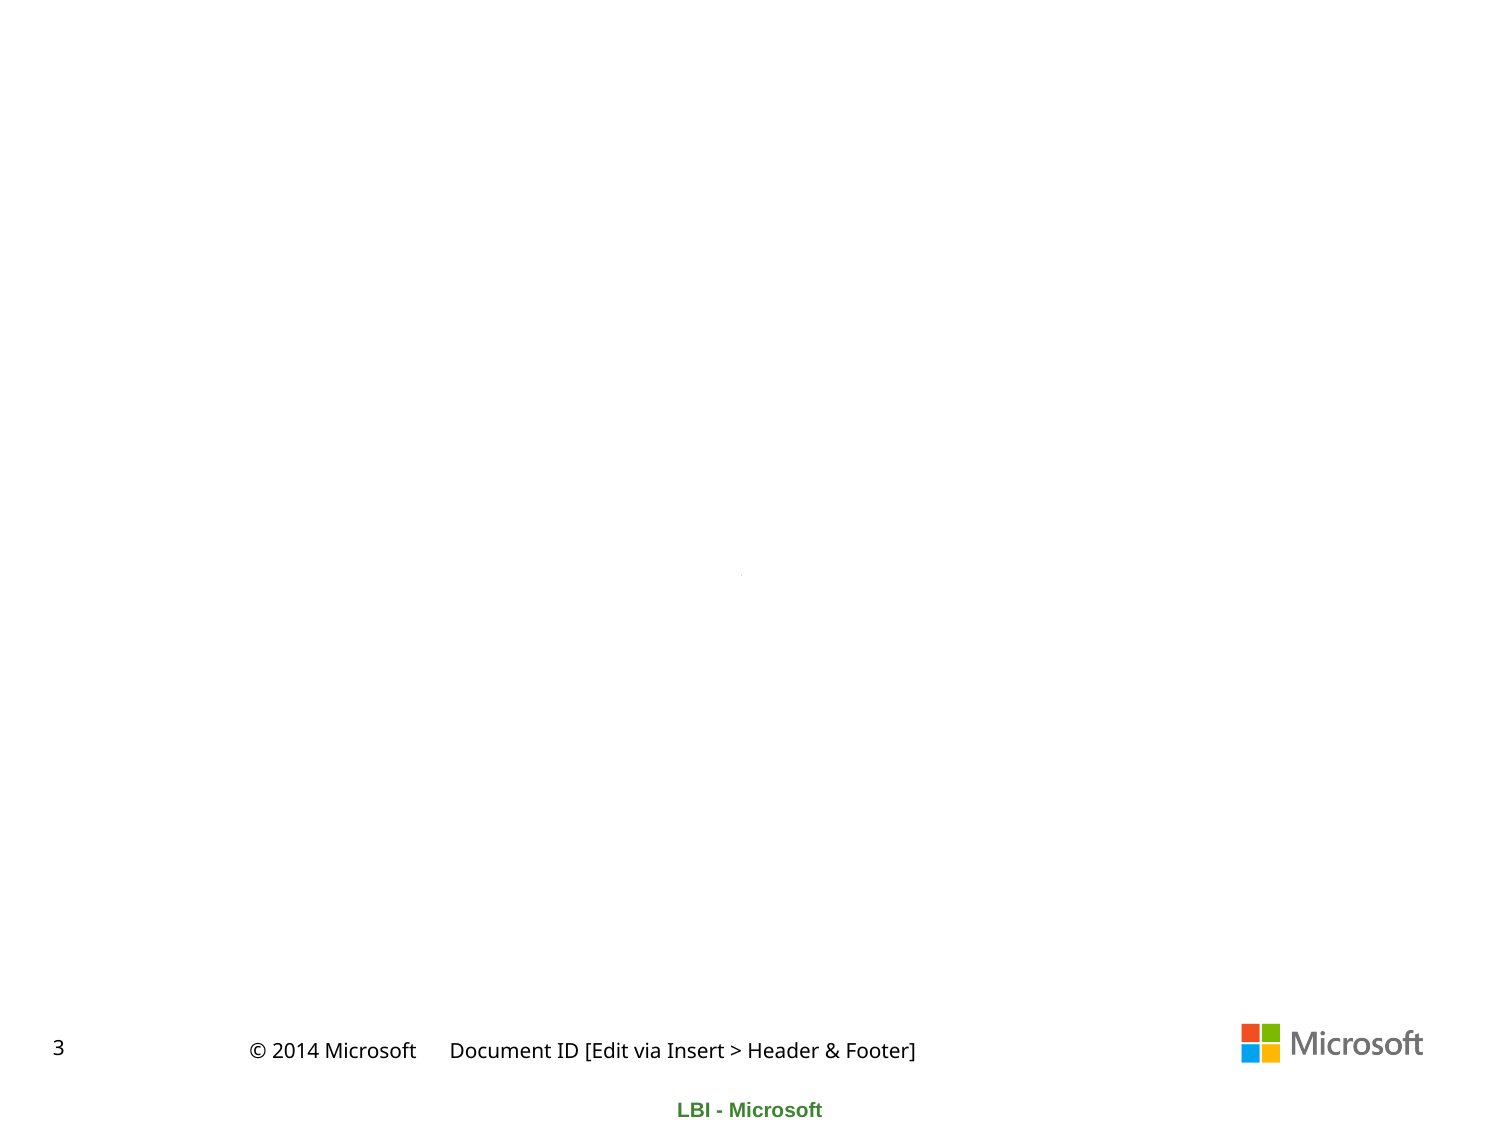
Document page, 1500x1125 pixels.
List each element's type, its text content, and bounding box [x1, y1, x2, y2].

footer © 2014 Microsoft Document ID [Edit via Insert > Header & Footer] [231, 395, 1269, 1078]
slide_number 3 [35, 395, 83, 1078]
picture [1216, 1000, 1448, 1086]
